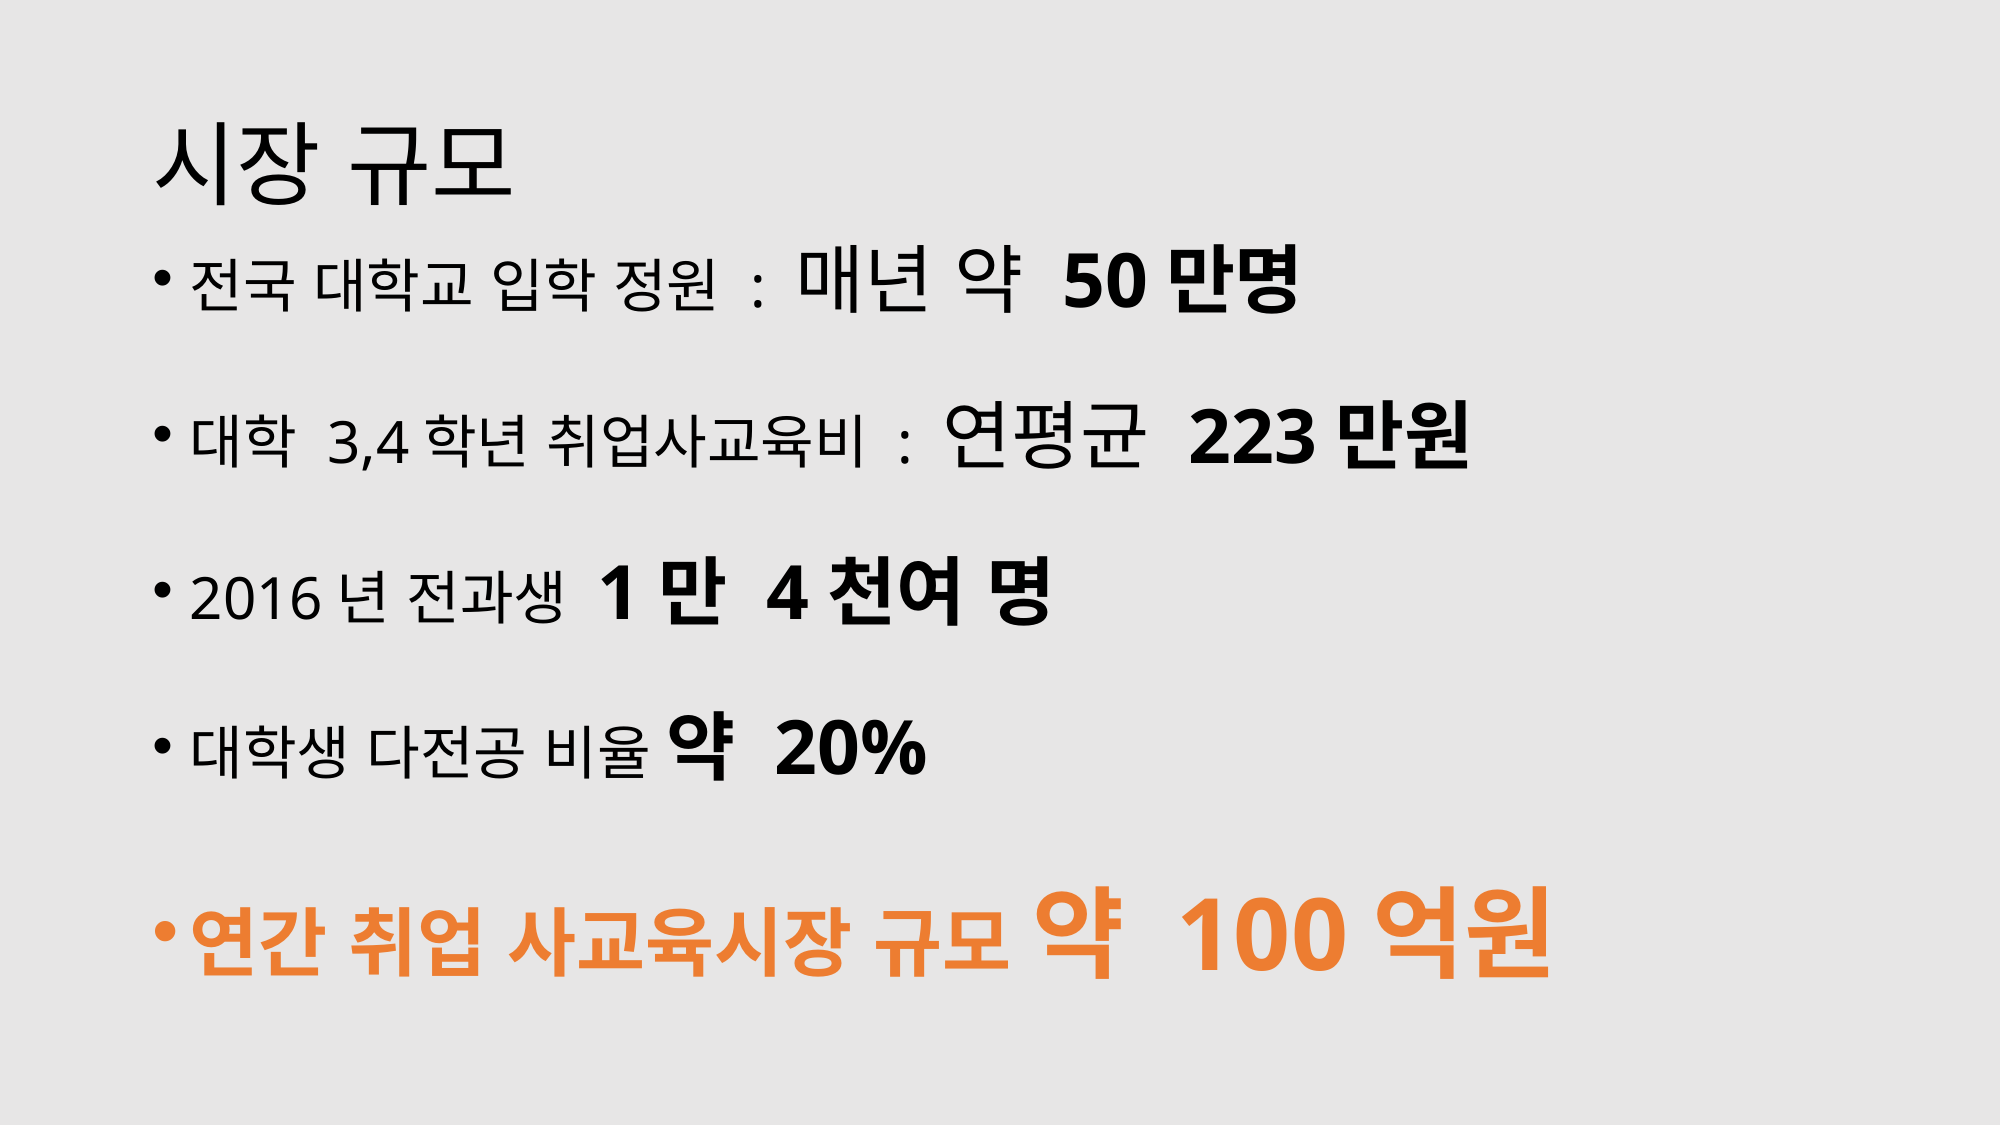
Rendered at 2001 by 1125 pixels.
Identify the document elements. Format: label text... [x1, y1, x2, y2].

title 시장 규모 [137, 59, 1863, 179]
list 전국 대학교 입학 정원 : 매년 약 50만명 대학 3,4학년 취업사교육비 : 연평균 223만원 2016년 전과생 1만 4천여 명 대학생 다전공 비율 약 20% 연간 취업 사교육시장 규모 약 100억원 [137, 179, 1863, 1016]
